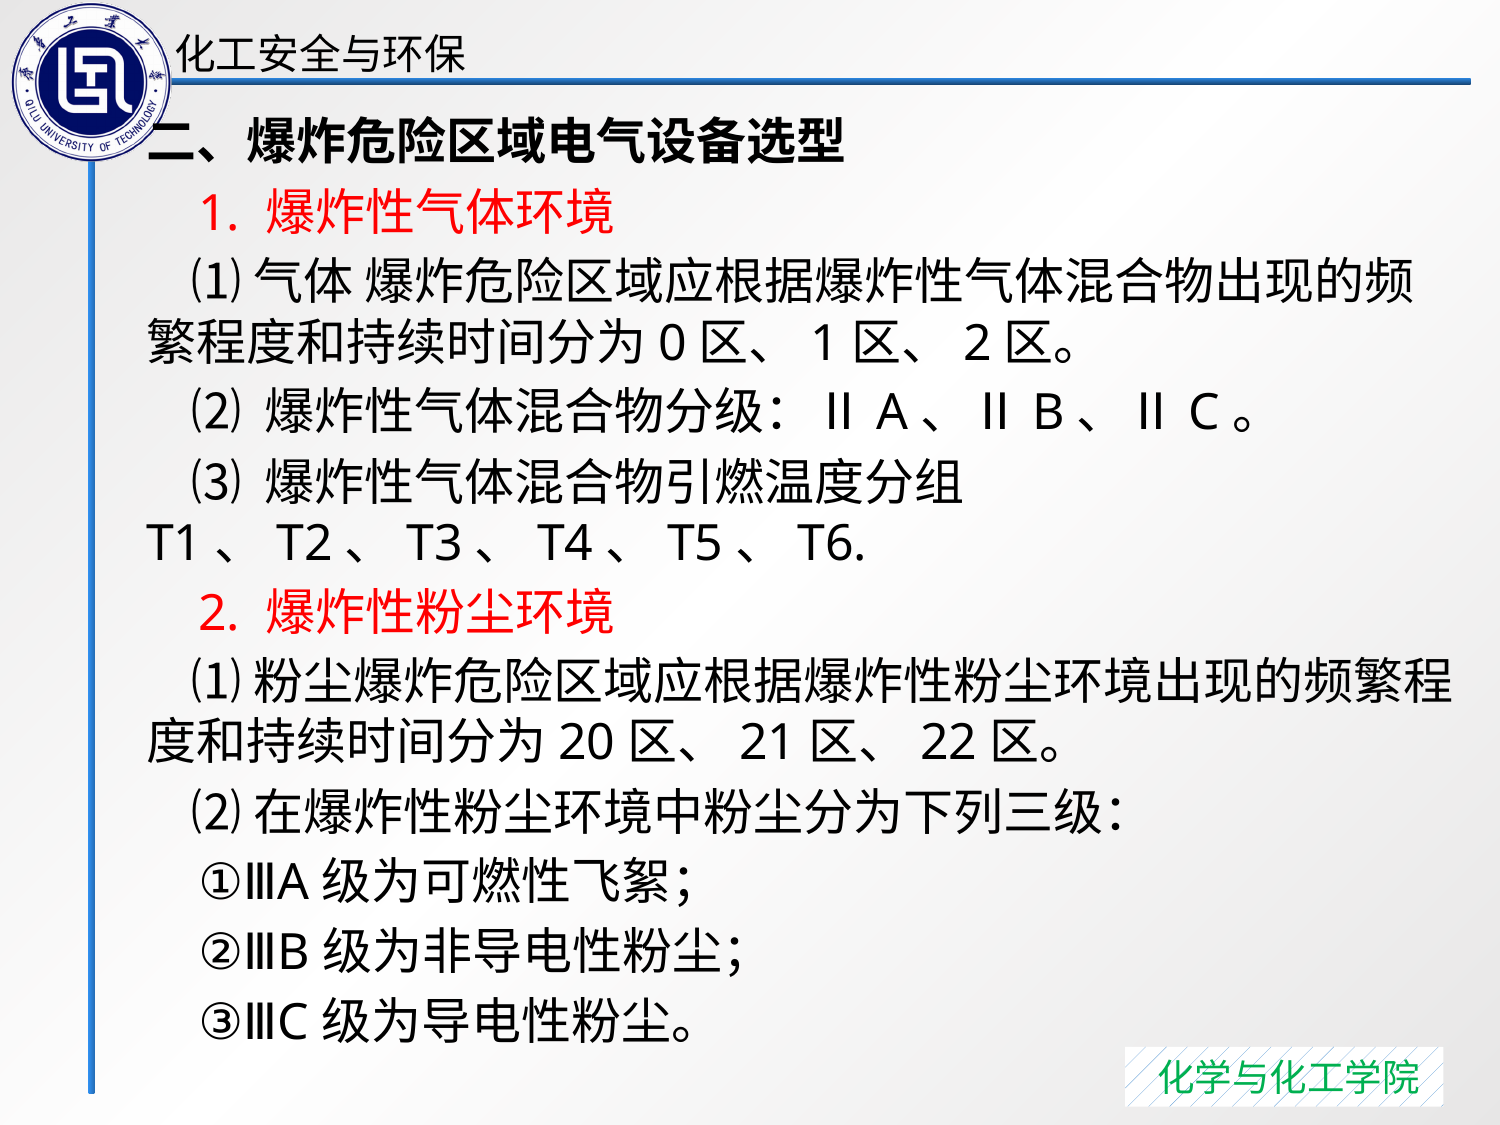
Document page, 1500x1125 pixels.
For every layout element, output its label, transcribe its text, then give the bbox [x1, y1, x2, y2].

list 二、爆炸危险区域电气设备选型 1. 爆炸性气体环境 ⑴气体 爆炸危险区域应根据爆炸性气体混合物出现的频繁程度和持续时间分为0区、1区、2区。 ⑵ 爆炸性气体混合物分级：ⅡA、ⅡB、ⅡC。 ⑶ 爆炸性气体混合物引燃温度分组T1、T2、T3、T4、T5、T6. 2. 爆炸性粉尘环境 ⑴粉尘爆炸危险区域应根据爆炸性粉尘环境出现的频繁程度和持续时间分为20区、21区、22区。 ⑵在爆炸性粉尘环境中粉尘分为下列三级： ①ⅢA级为可燃性飞絮； ②ⅢB级为非导电性粉尘； ③ⅢC级为导电性粉尘。 [131, 102, 1471, 1076]
picture [11, 2, 172, 162]
